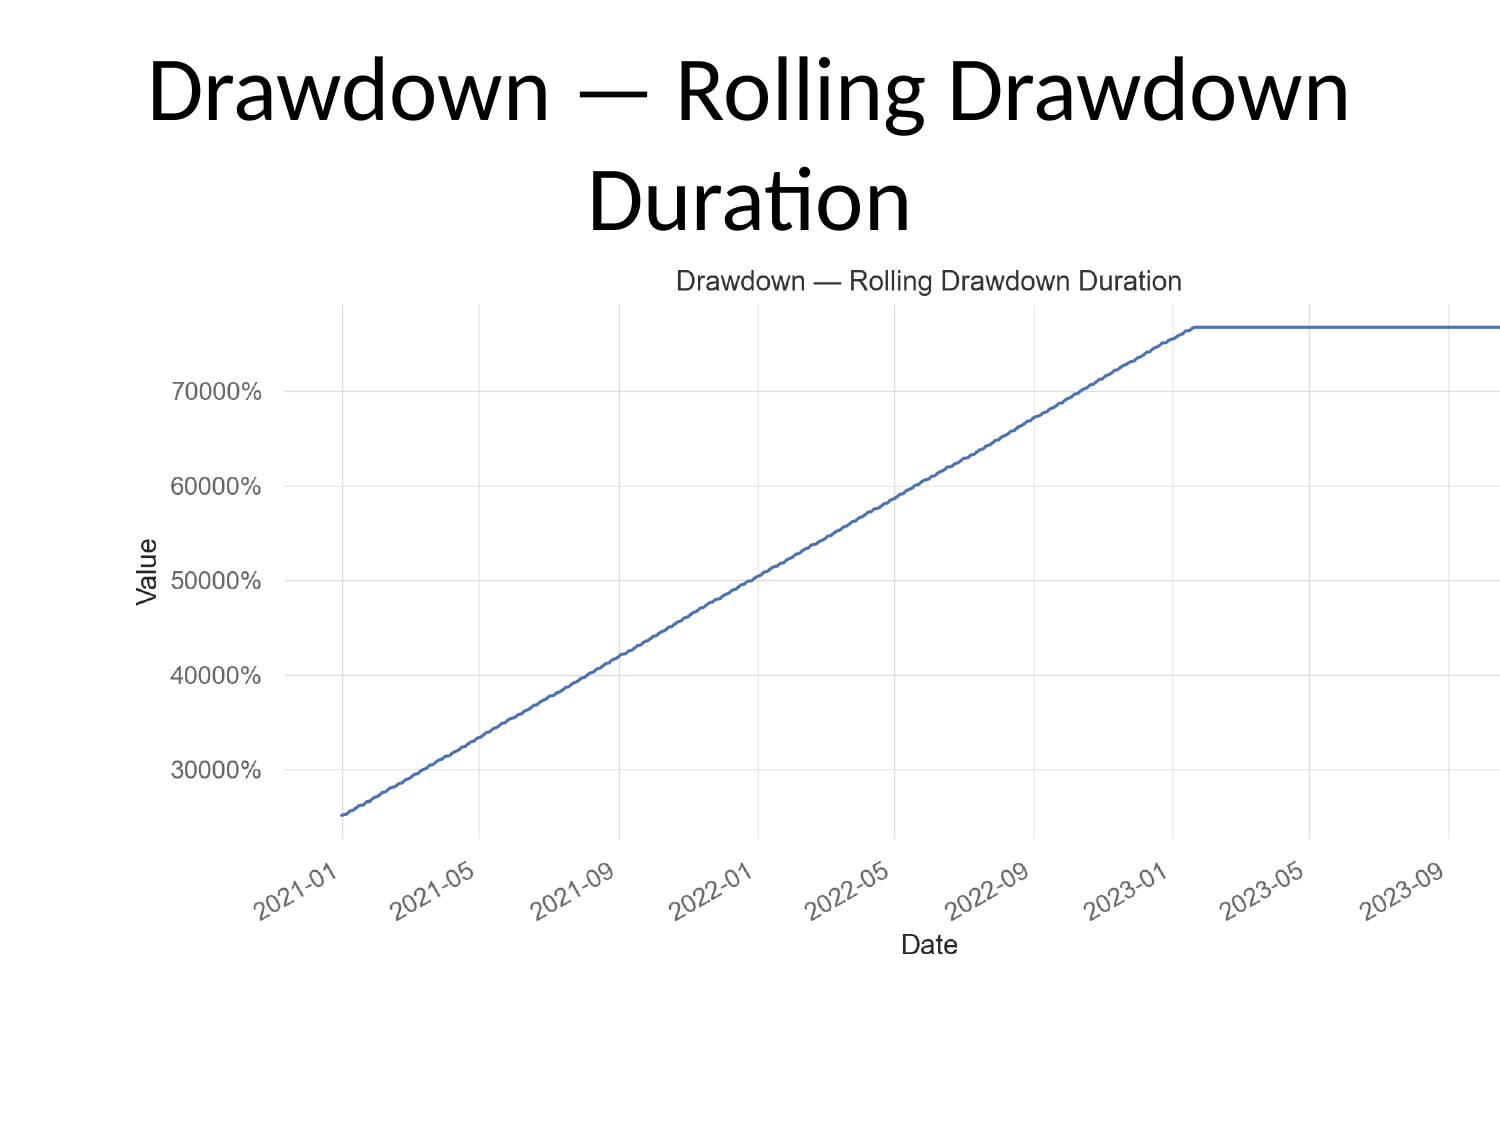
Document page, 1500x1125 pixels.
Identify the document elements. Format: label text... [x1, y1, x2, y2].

picture [104, 239, 1500, 991]
title Drawdown — Rolling Drawdown Duration [75, 45, 1425, 233]
